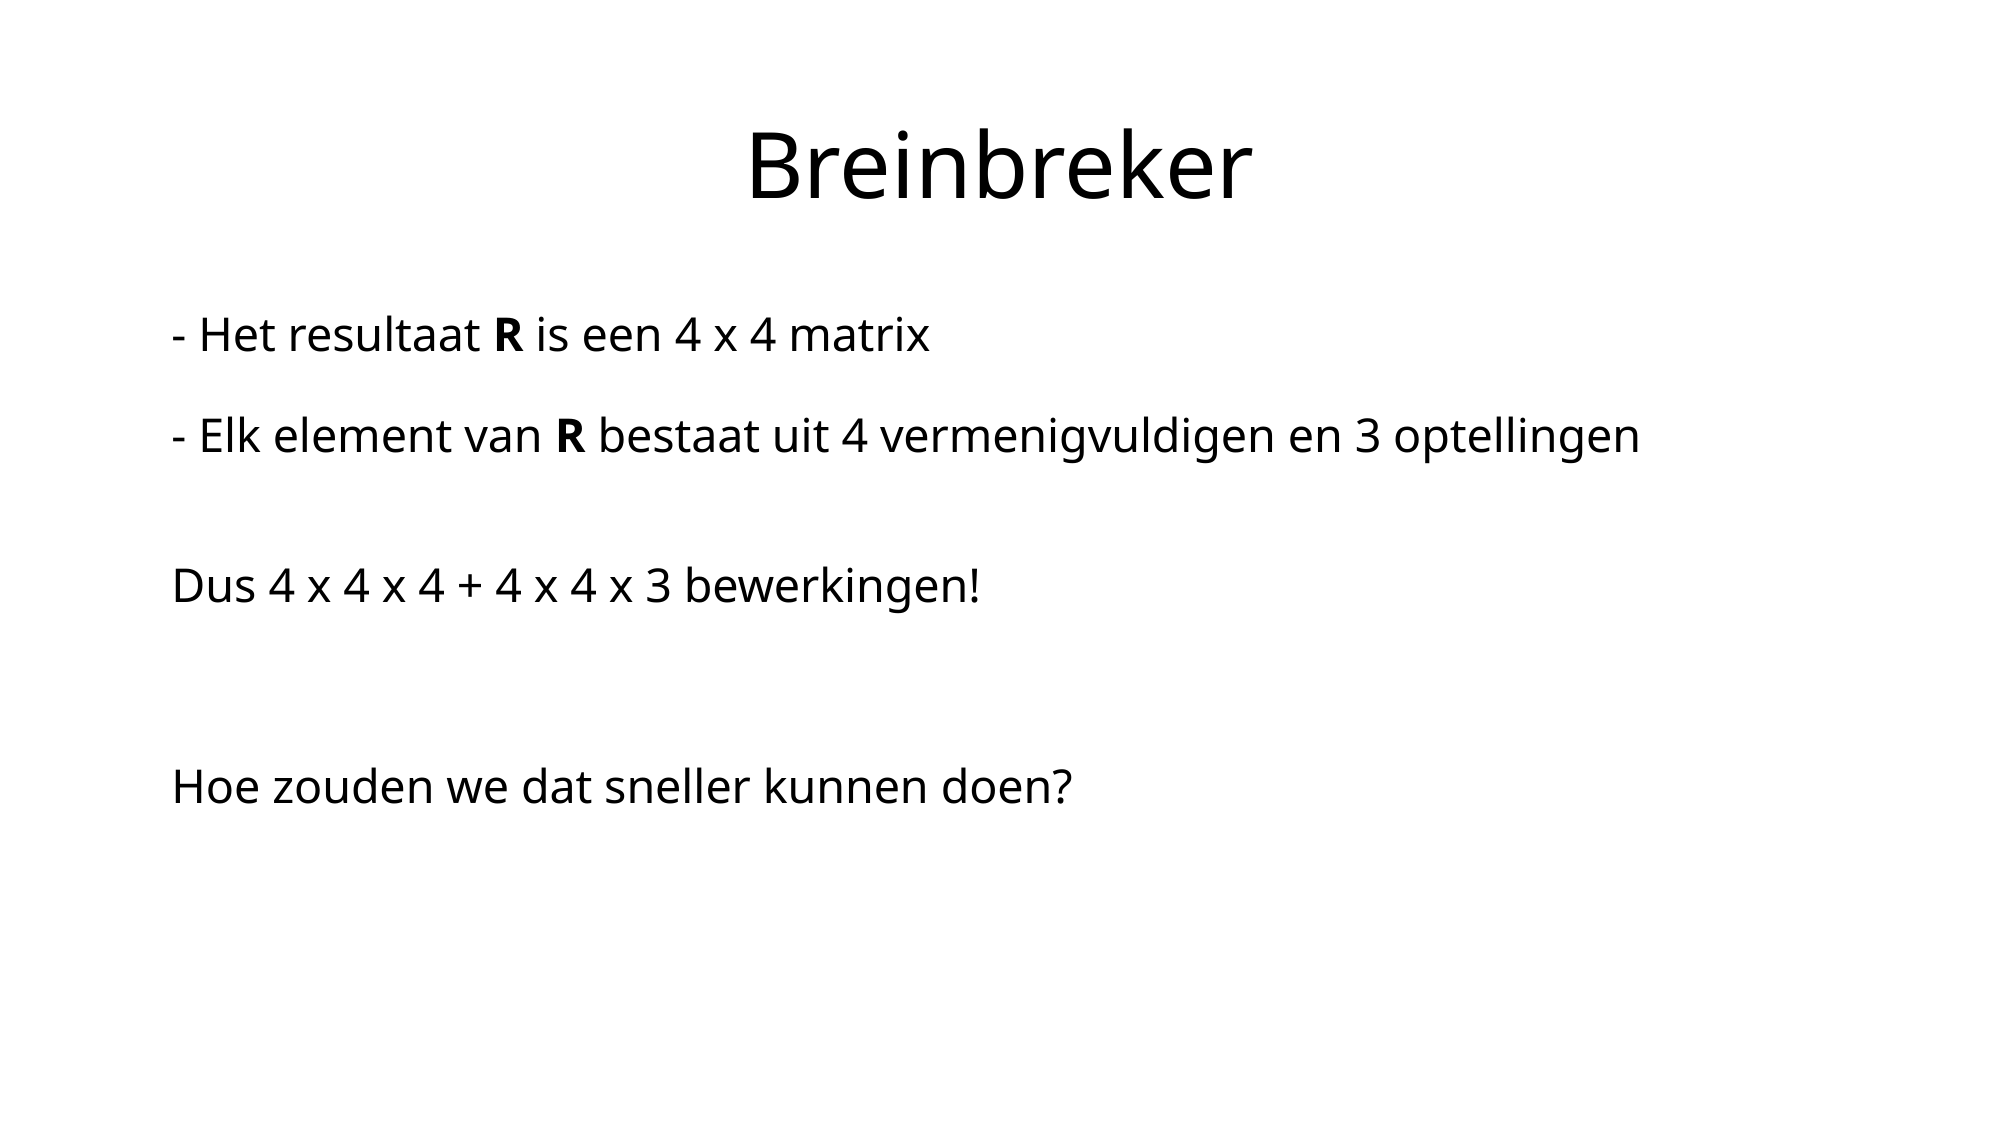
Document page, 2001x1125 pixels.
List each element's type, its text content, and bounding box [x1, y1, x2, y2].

title Breinbreker [137, 59, 1863, 278]
text_box - Het resultaat R is een 4 x 4 matrix - Elk element van R bestaat uit 4 vermenigvuldigen en 3 optellingen Dus 4 x 4 x 4 + 4 x 4 x 3 bewerkingen! Hoe zouden we dat sneller kunnen doen? [156, 301, 1844, 823]
